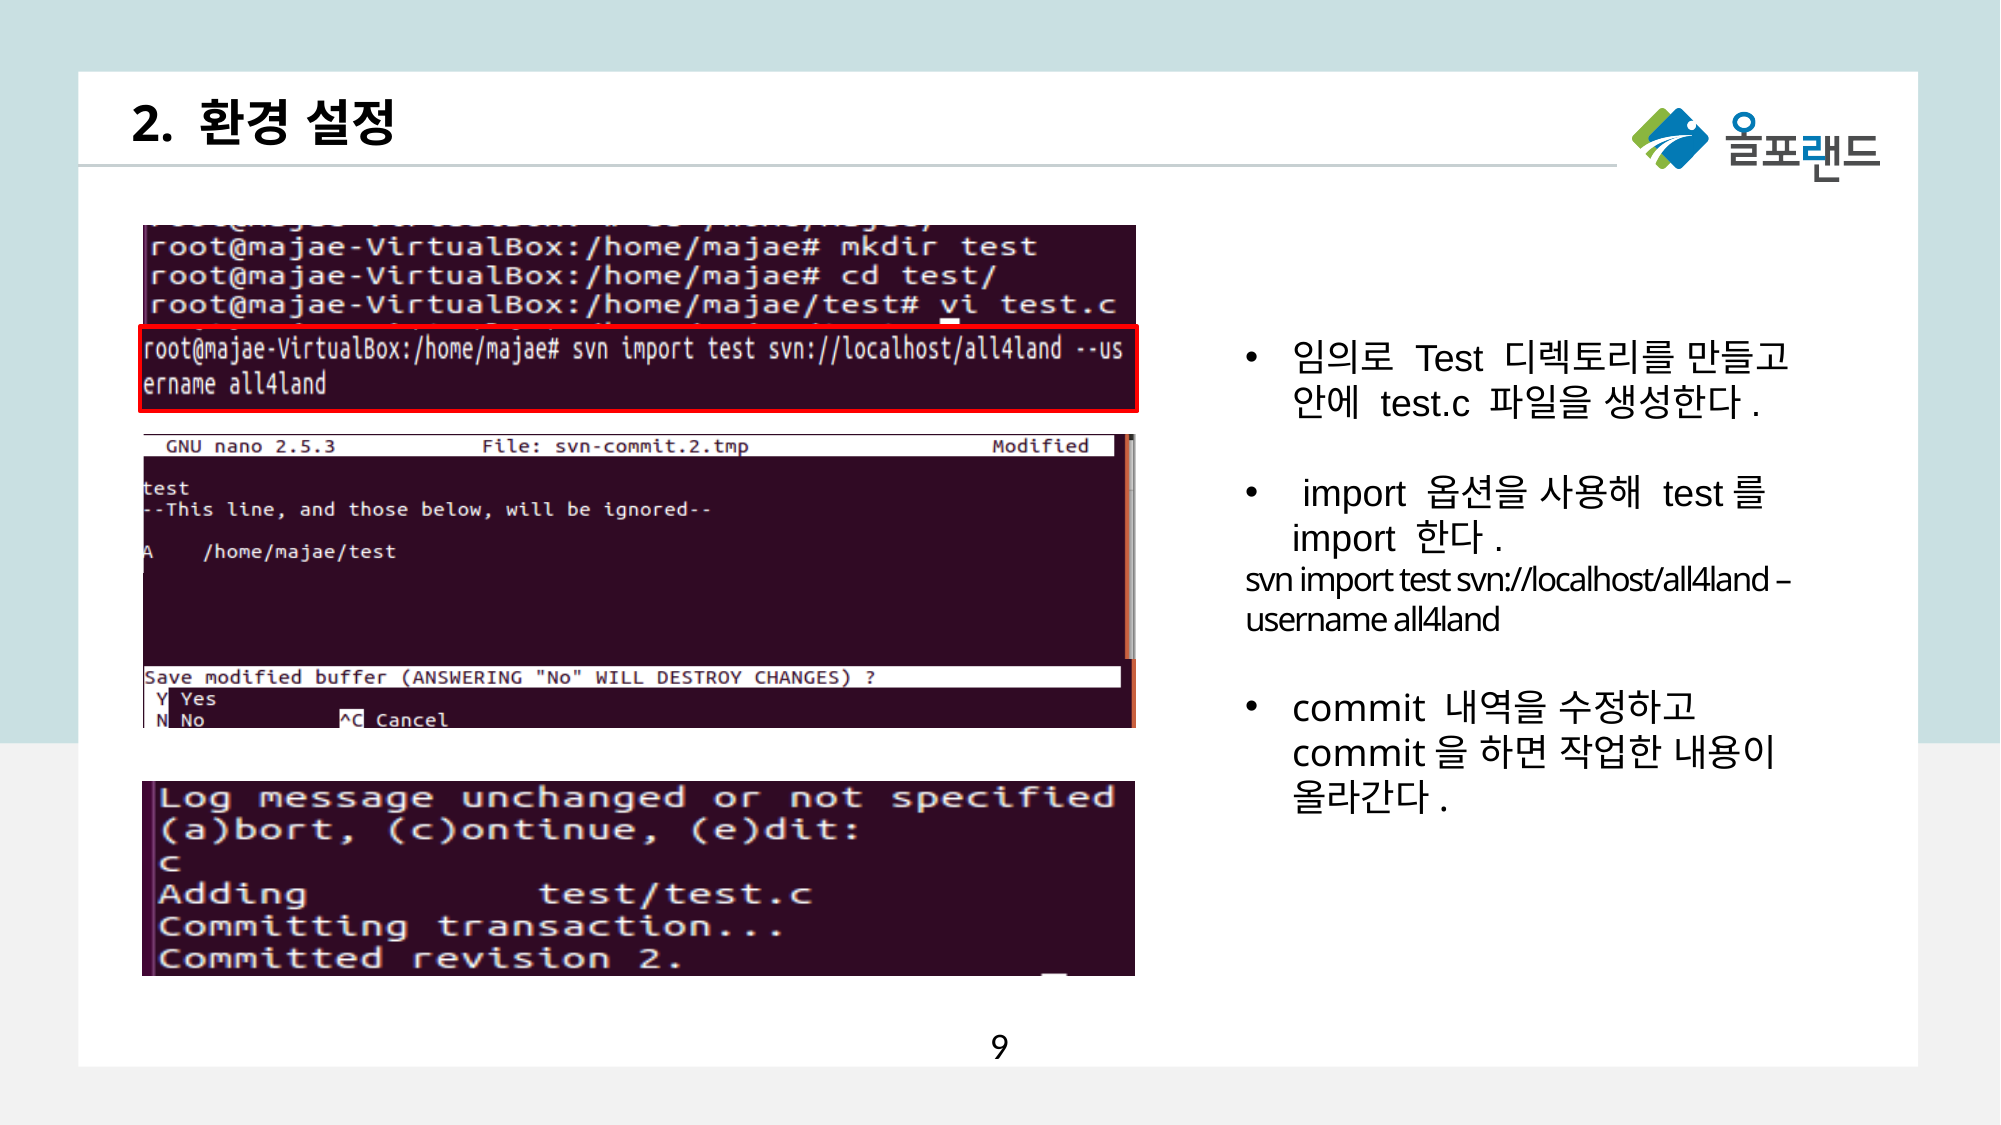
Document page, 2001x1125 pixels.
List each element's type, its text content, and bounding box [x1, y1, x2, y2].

text_box 임의로 Test 디렉토리를 만들고 안에 test.c 파일을 생성한다. import 옵션을 사용해 test를 import 한다. svn import test svn://localhost/all4land –username all4land commit 내역을 수정하고 commit을 하면 작업한 내용이 올라간다. [1230, 326, 1817, 826]
picture [143, 434, 1136, 728]
picture [142, 781, 1135, 976]
picture [1632, 108, 1880, 182]
picture [142, 328, 1135, 409]
picture [143, 225, 1136, 327]
